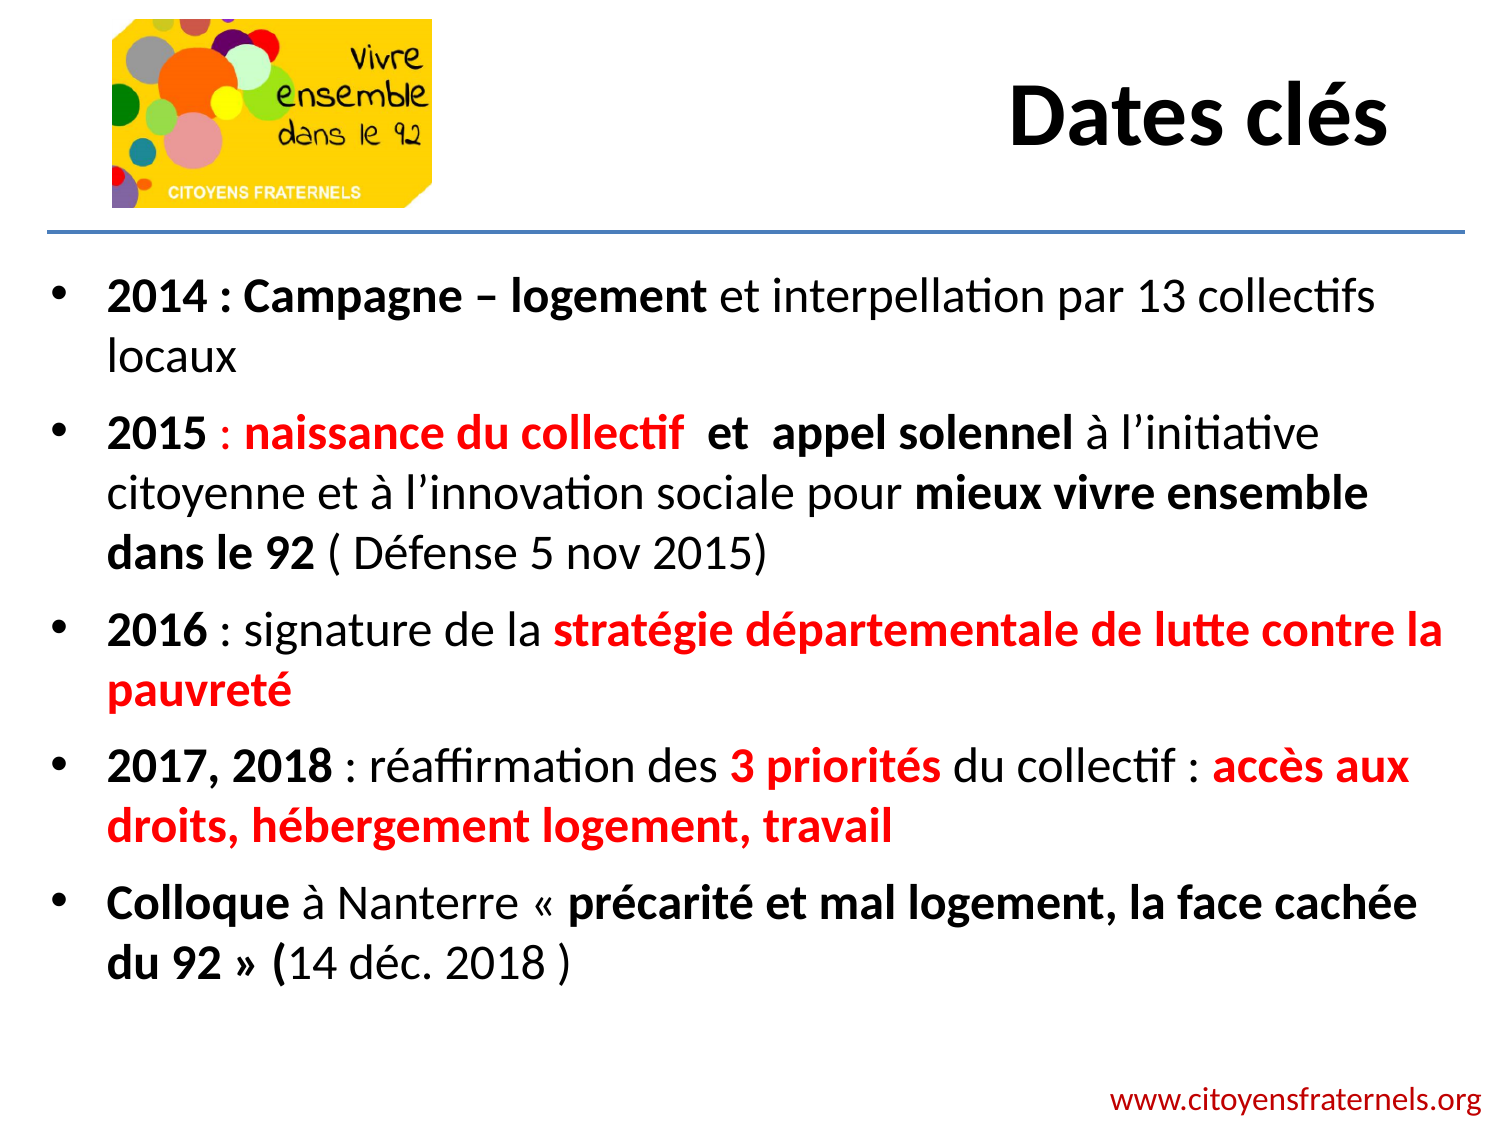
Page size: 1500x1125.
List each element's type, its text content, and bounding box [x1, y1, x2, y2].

text_box www.citoyensfraternels.org [1094, 1069, 1498, 1125]
list 2014 : Campagne – logement et interpellation par 13 collectifs locaux 2015 : naissance du collectif et appel solennel à l’initiative citoyenne et à l’innovation sociale pour mieux vivre ensemble dans le 92 ( Défense 5 nov 2015) 2016 : signature de la stratégie départementale de lutte contre la pauvreté 2017, 2018 : réaffirmation des 3 priorités du collectif : accès aux droits, hébergement logement, travail Colloque à Nanterre « précarité et mal logement, la face cachée du 92 » (14 déc. 2018 ) [35, 255, 1465, 1070]
title Dates clés [431, 9, 1425, 209]
picture [111, 18, 432, 209]
